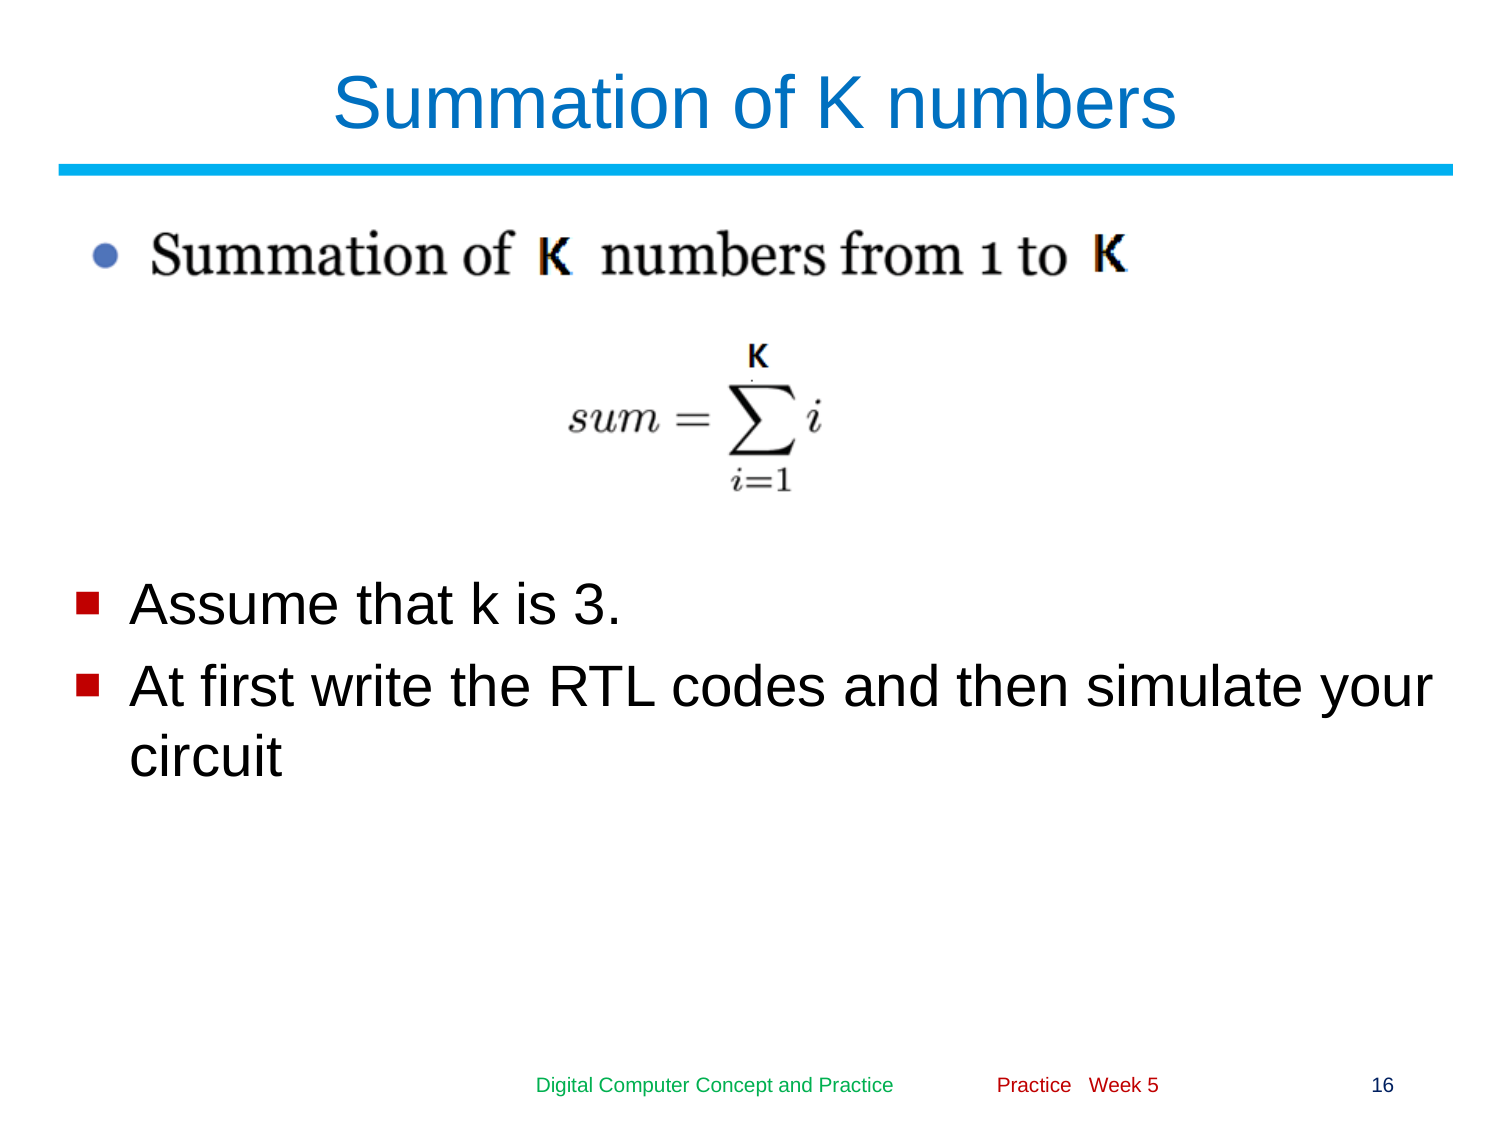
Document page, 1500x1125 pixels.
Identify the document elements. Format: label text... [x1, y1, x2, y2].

list Assume that k is 3. At first write the RTL codes and then simulate your circuit [58, 199, 1454, 1043]
title Summation of K numbers [58, 45, 1454, 153]
picture [76, 211, 1234, 505]
